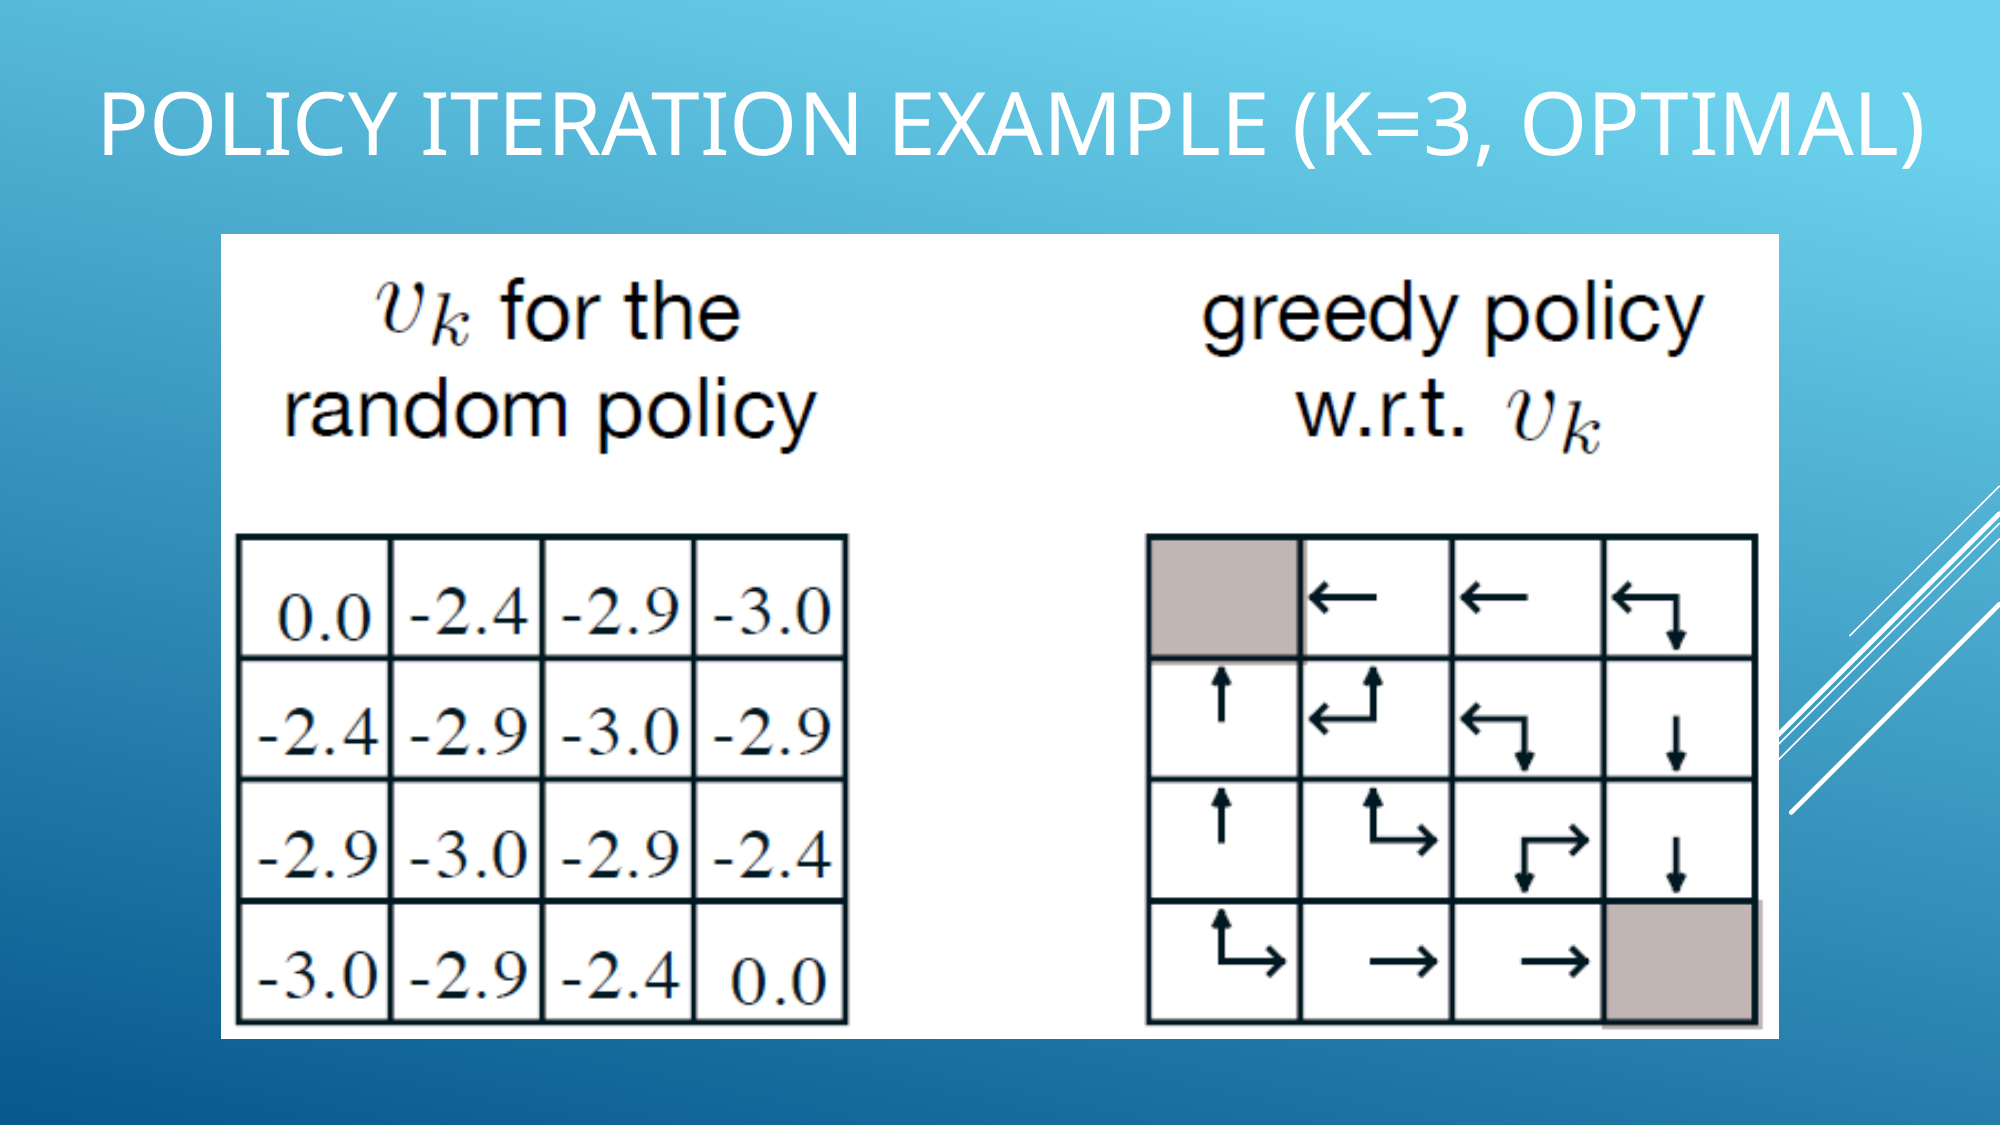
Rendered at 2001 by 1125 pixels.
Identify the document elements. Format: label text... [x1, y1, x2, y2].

picture [221, 234, 1779, 1040]
title policy iteration EXAMPLE (k=3, Optimal) [23, 56, 2000, 181]
